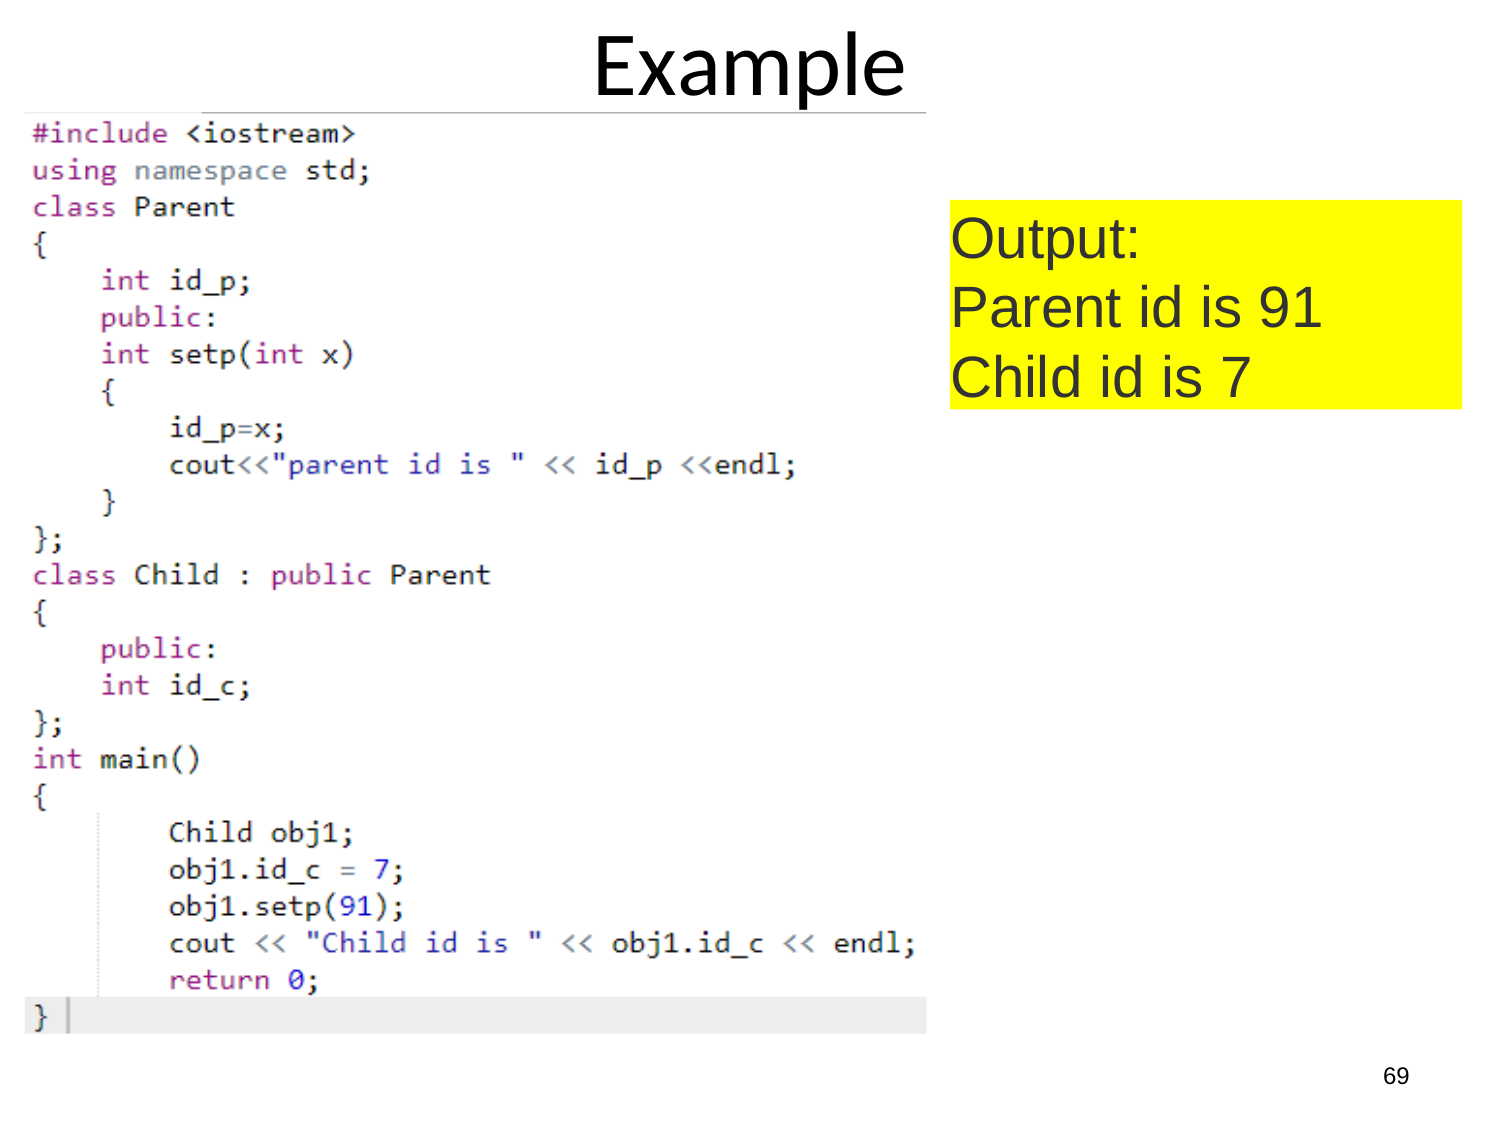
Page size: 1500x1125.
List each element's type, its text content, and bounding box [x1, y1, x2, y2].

text_box [24, 112, 927, 1038]
text_box Example [590, 3, 909, 112]
text_box 69 [1381, 1060, 1413, 1090]
text_box Output: Parent id is 91 Child id is 7 [949, 199, 1463, 410]
